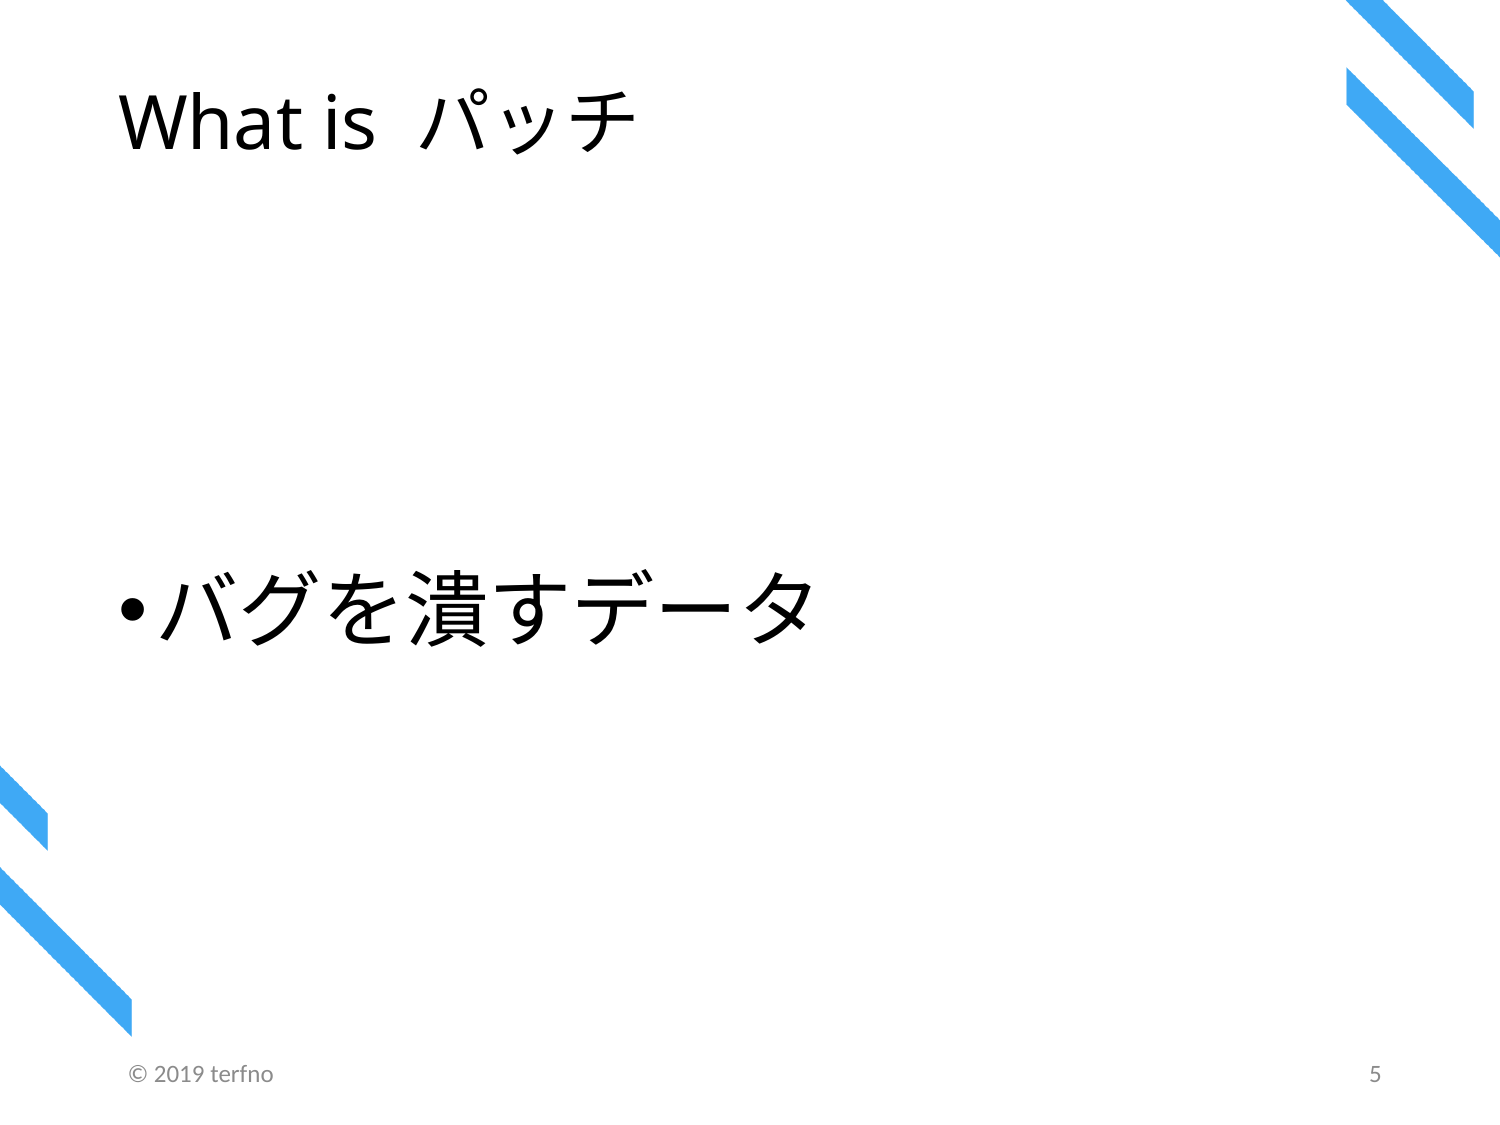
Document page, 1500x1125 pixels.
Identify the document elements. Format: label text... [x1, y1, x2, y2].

slide_number 5 [1059, 1042, 1397, 1103]
picture [1263, 0, 1500, 315]
title What is パッチ [103, 59, 1397, 191]
list バグを潰すデータ [103, 214, 1397, 1014]
picture [0, 602, 132, 1037]
footer © 2019 terfno [112, 1042, 1004, 1103]
